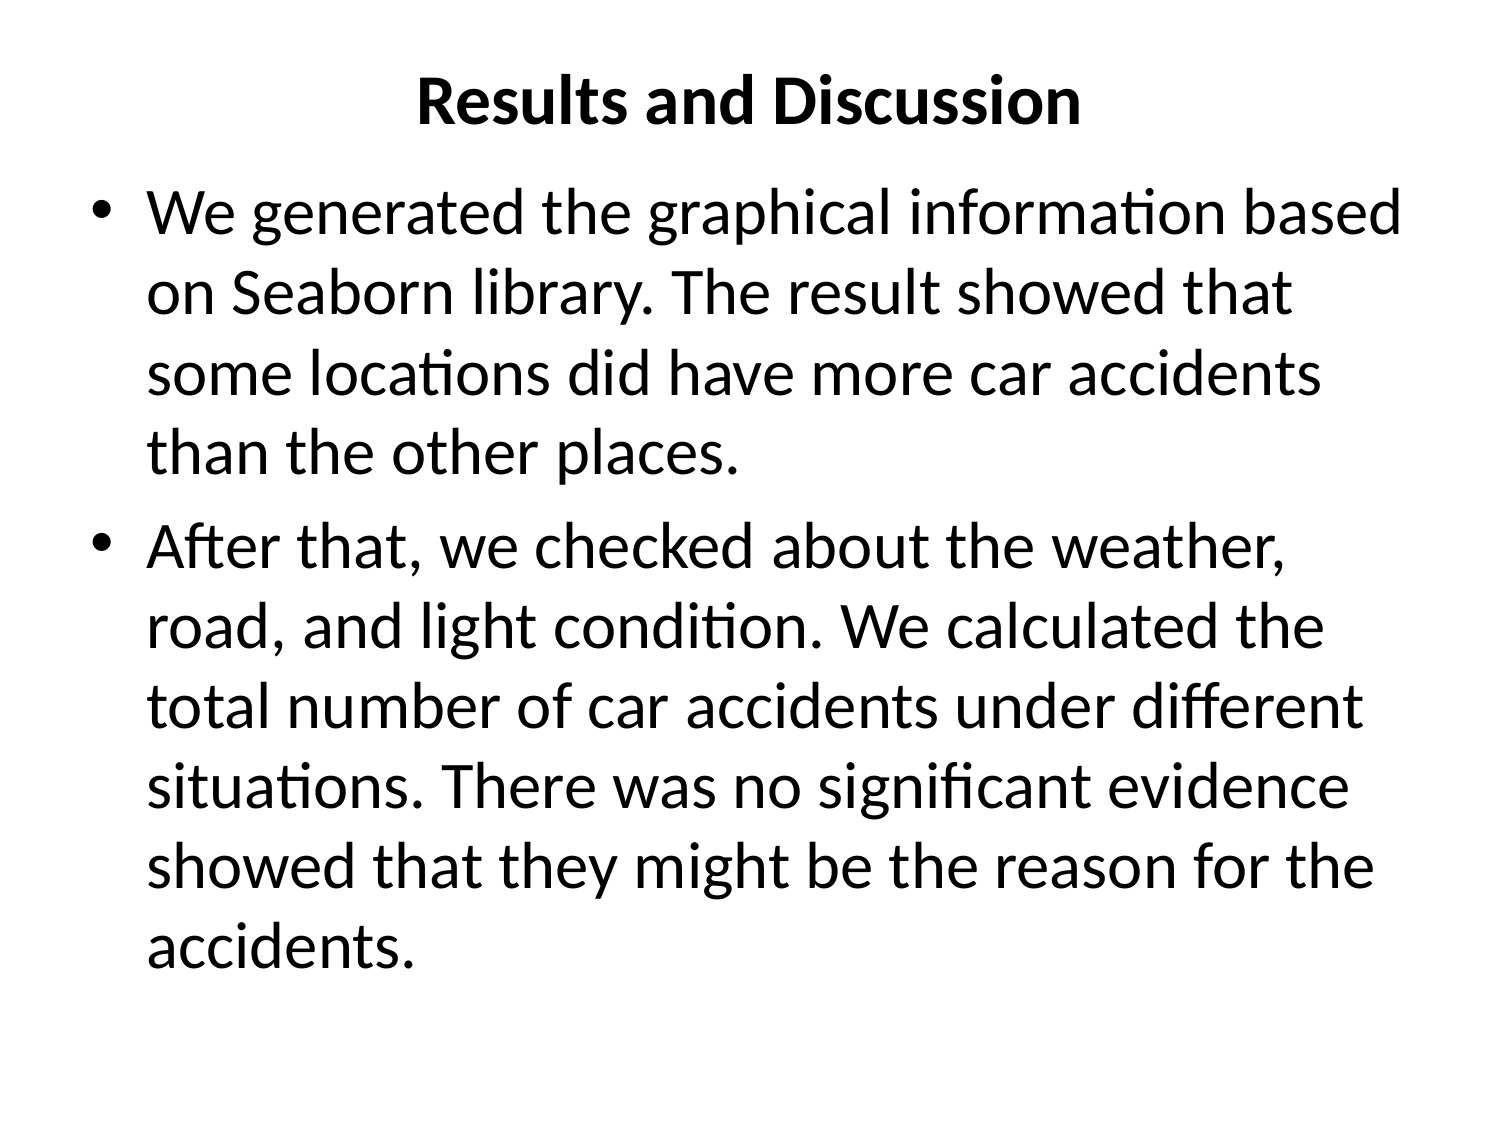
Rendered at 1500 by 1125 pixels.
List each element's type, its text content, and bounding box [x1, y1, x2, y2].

title Results and Discussion [75, 45, 1425, 160]
list We generated the graphical information based on Seaborn library. The result showed that some locations did have more car accidents than the other places. After that, we checked about the weather, road, and light condition. We calculated the total number of car accidents under different situations. There was no significant evidence showed that they might be the reason for the accidents. [75, 160, 1425, 1005]
